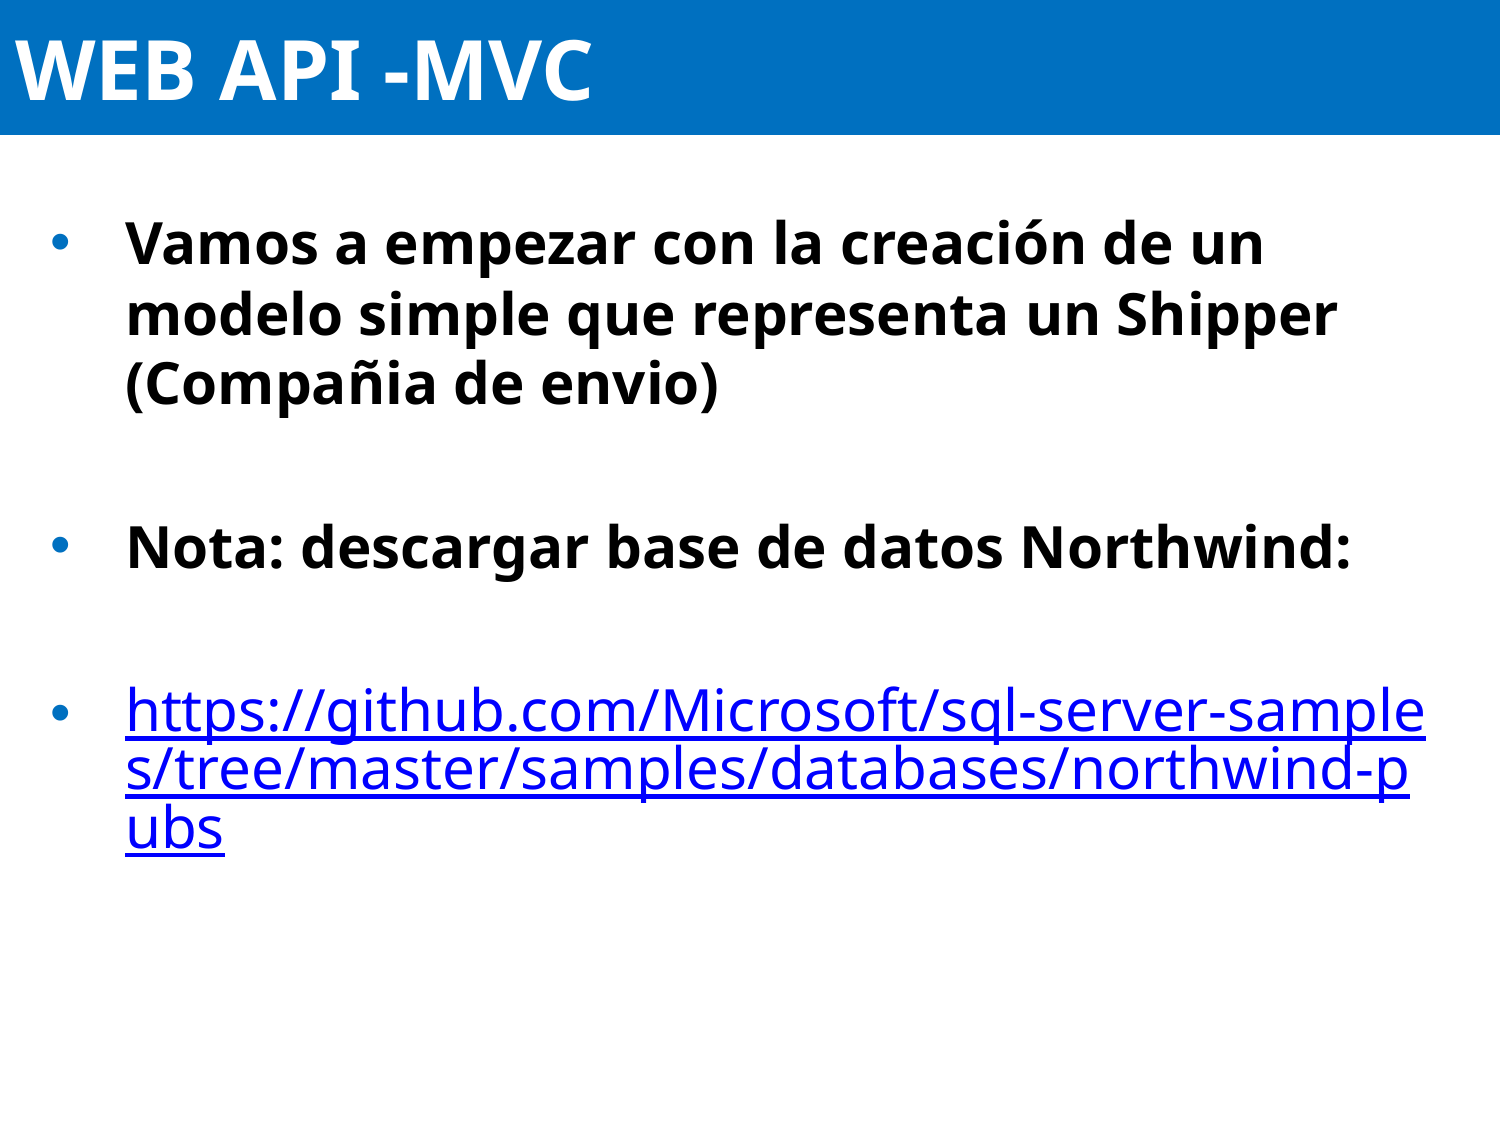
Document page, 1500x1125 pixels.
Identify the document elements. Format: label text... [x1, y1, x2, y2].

list Vamos a empezar con la creación de un modelo simple que representa un Shipper (Compañia de envio) Nota: descargar base de datos Northwind: https://github.com/Microsoft/sql-server-samples/tree/master/samples/databases/northwind-pubs [35, 199, 1448, 1043]
title WEB API -MVC [0, 0, 1500, 135]
